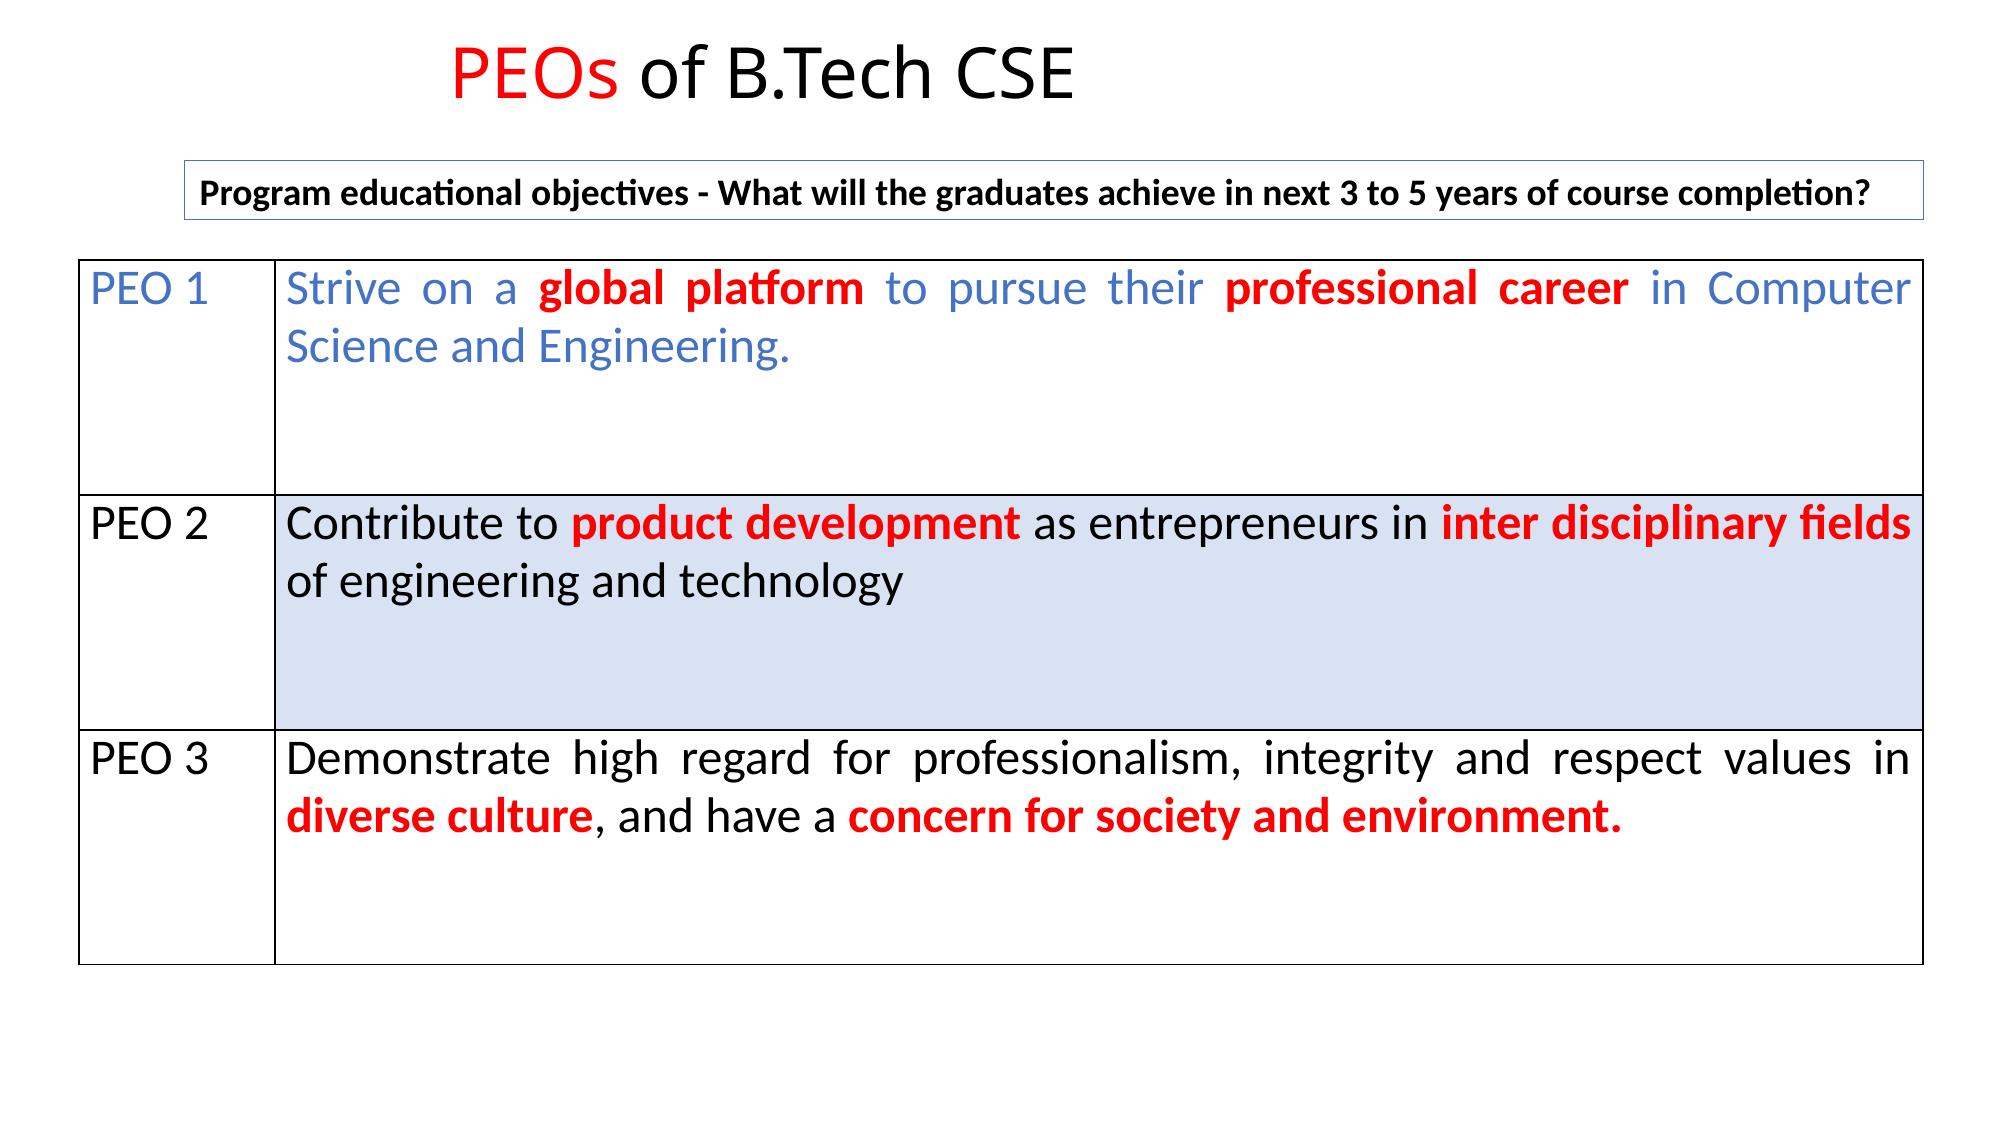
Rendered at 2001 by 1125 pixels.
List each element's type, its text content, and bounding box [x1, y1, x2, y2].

table_cell Demonstrate high regard for professionalism, integrity and respect values in diverse culture, and have a concern for society and environment. [276, 731, 1922, 964]
table_cell PEO 2 [80, 496, 274, 729]
table_header Strive on a global platform to pursue their professional career in Computer Science and Engineering. [276, 261, 1922, 494]
title PEOs of B.Tech CSE [434, 29, 1785, 122]
table_cell PEO 3 [80, 731, 274, 964]
table_cell Contribute to product development as entrepreneurs in inter disciplinary fields of engineering and technology [276, 496, 1922, 729]
table_header PEO 1 [80, 261, 274, 494]
text_box Program educational objectives - What will the graduates achieve in next 3 to 5 years of course completion? [184, 160, 1924, 220]
